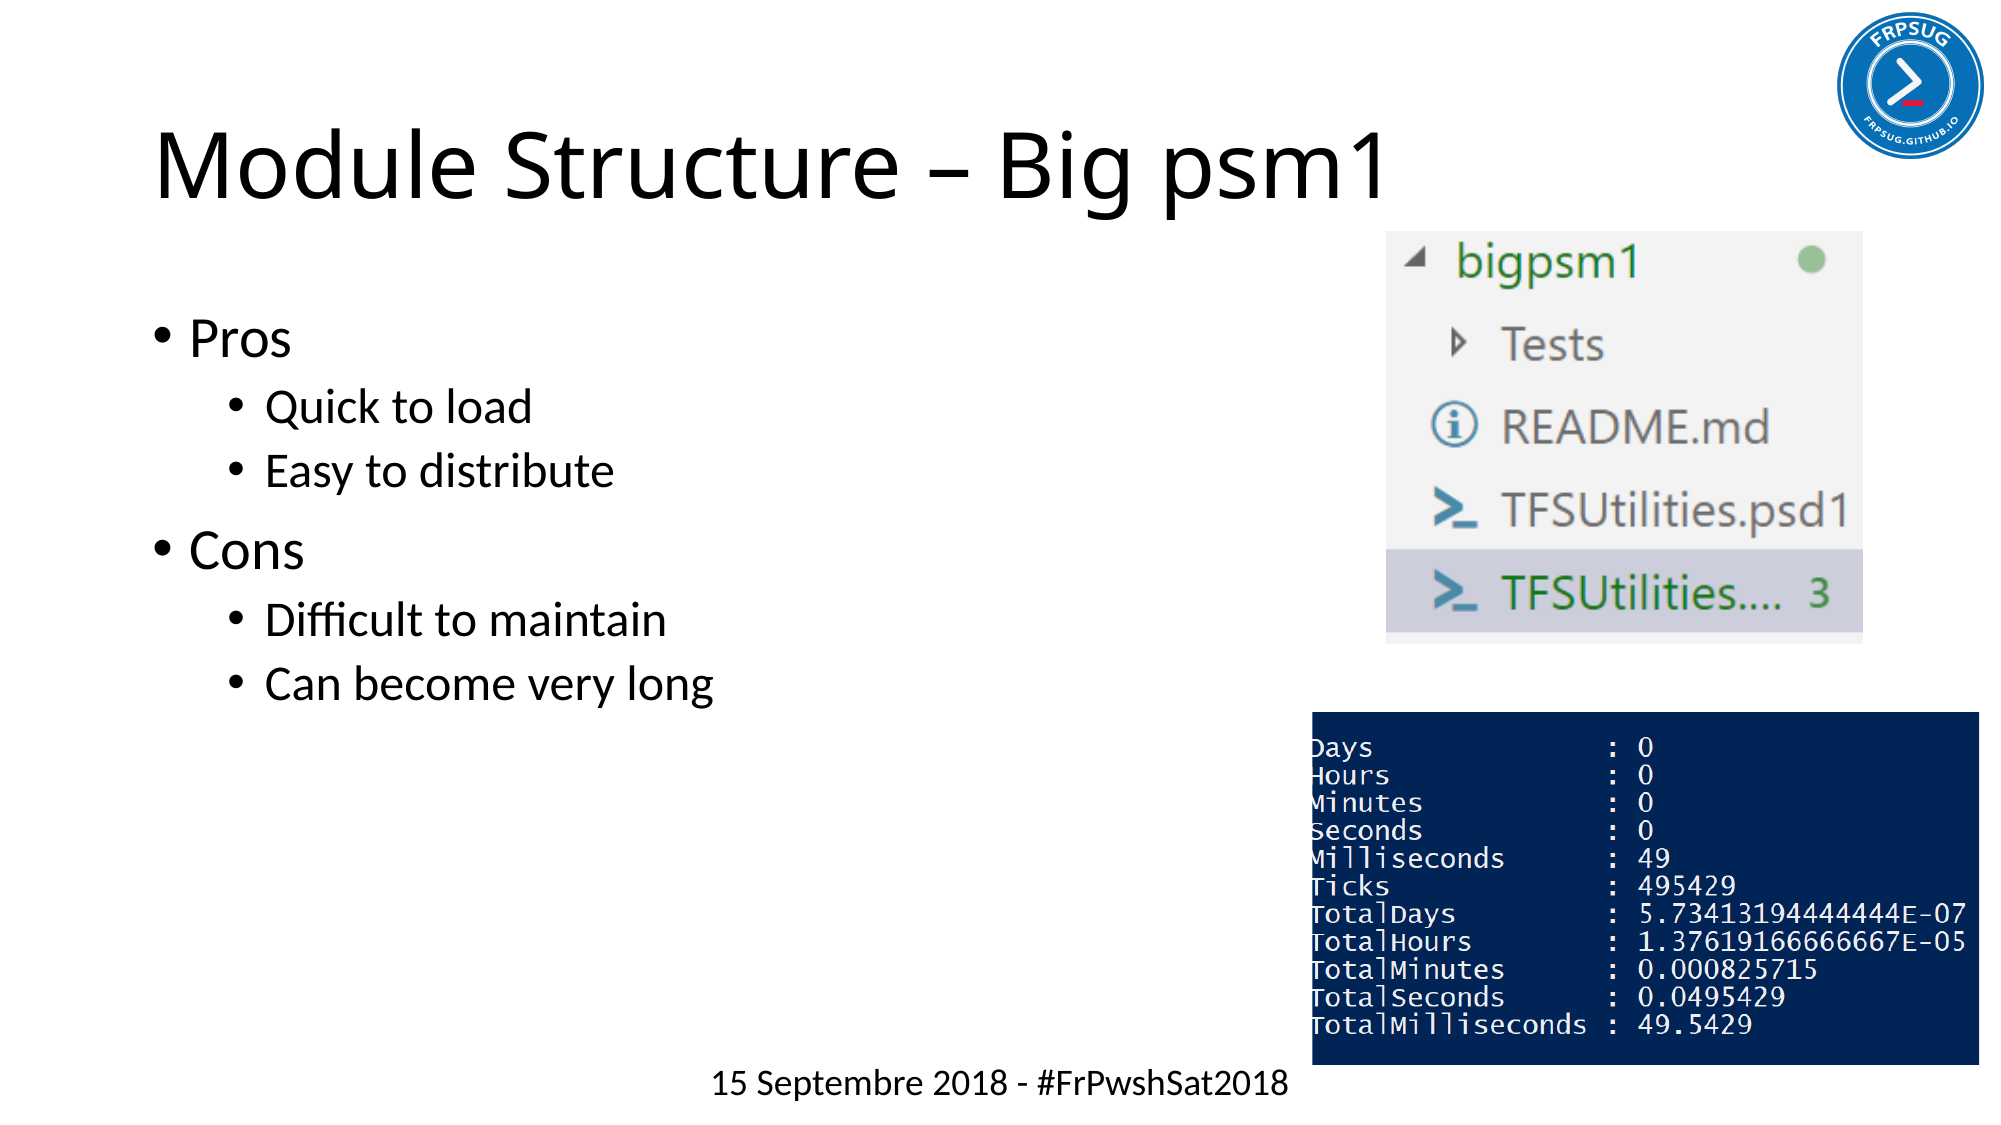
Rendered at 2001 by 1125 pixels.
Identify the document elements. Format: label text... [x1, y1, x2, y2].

picture [1312, 712, 1980, 1066]
picture [1386, 231, 1863, 644]
text_box 15 Septembre 2018 - #FrPwshSat2018 [0, 1049, 2000, 1125]
picture [1836, 11, 1985, 160]
title Module Structure – Big psm1 [137, 59, 1863, 278]
list Pros Quick to load Easy to distribute Cons Difficult to maintain Can become very long [137, 299, 1863, 1014]
